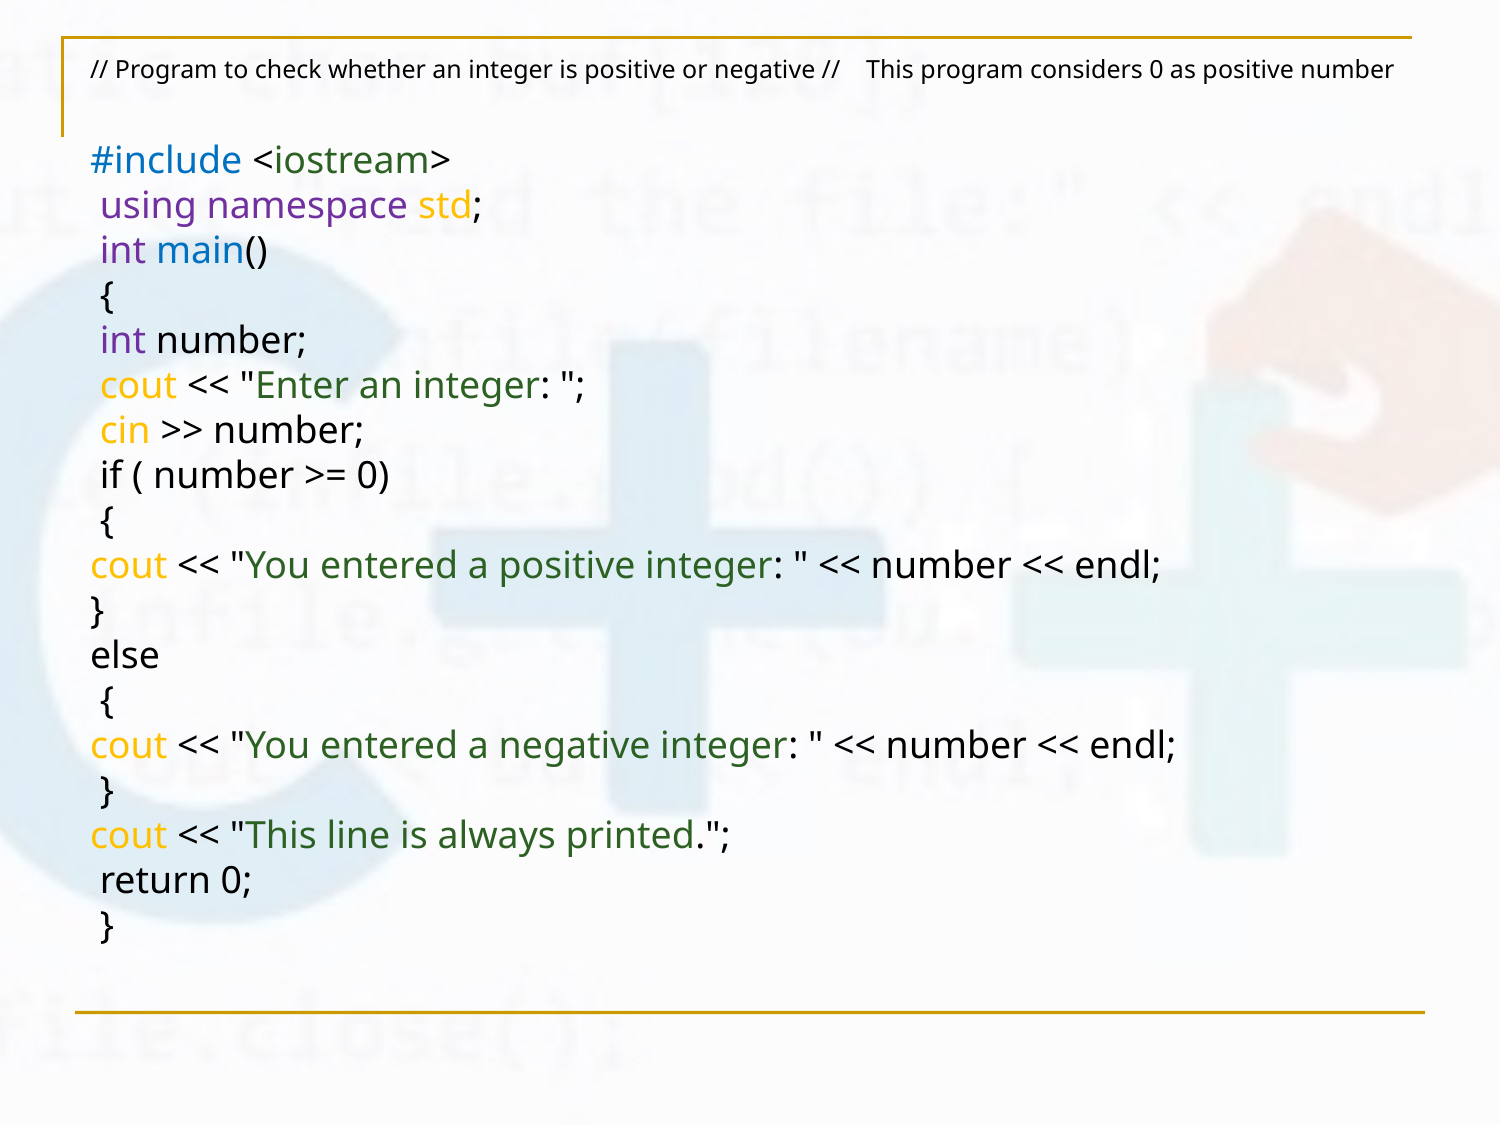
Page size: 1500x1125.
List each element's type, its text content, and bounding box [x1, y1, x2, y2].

picture [0, 0, 1500, 1125]
title // Program to check whether an integer is positive or negative // This program considers 0 as positive number [75, 45, 1425, 125]
list #include <iostream> using namespace std; int main() { int number; cout << "Enter an integer: "; cin >> number; if ( number >= 0) { cout << "You entered a positive integer: " << number << endl; } else { cout << "You entered a negative integer: " << number << endl; } cout << "This line is always printed."; return 0; } [75, 128, 1475, 955]
